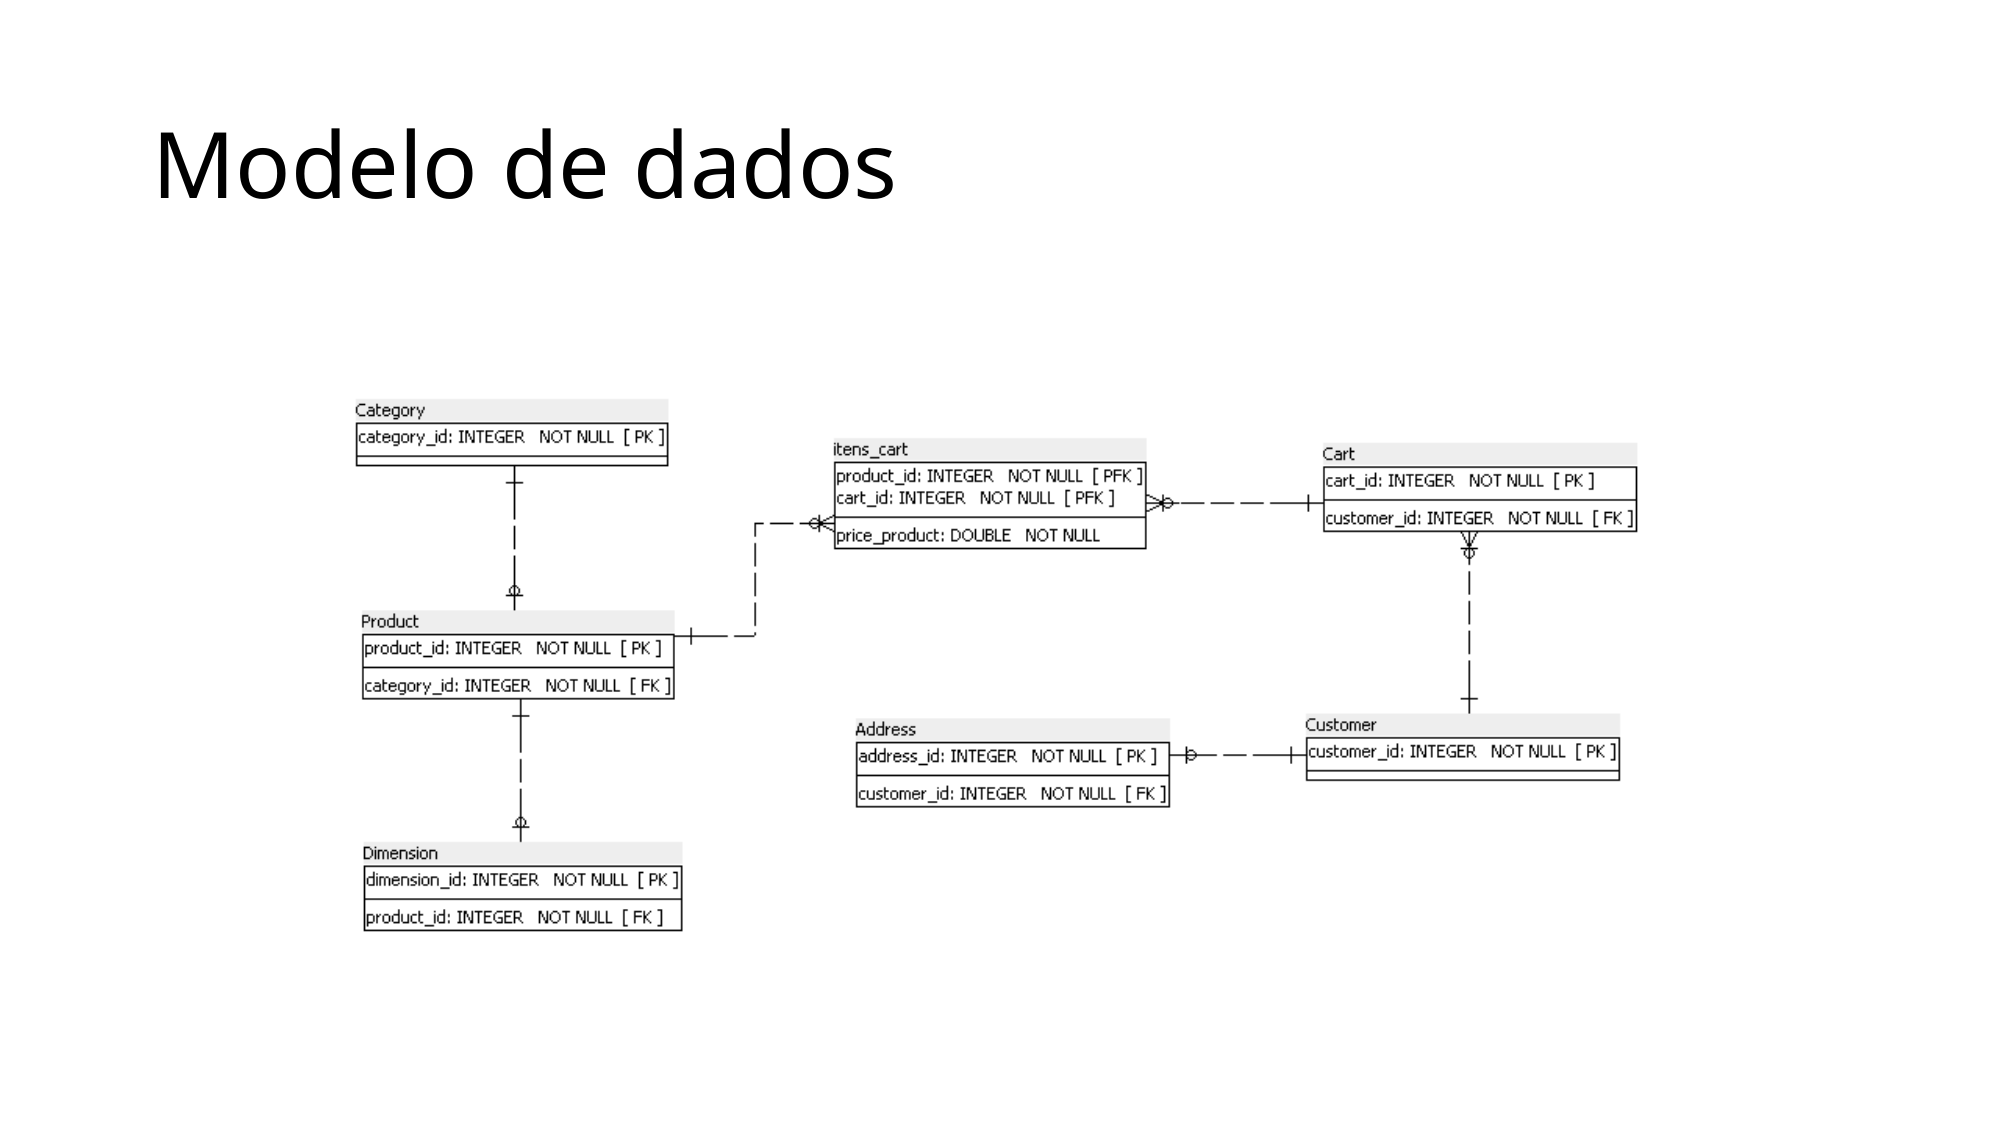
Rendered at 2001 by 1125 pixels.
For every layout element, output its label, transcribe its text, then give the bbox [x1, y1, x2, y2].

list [338, 368, 1661, 944]
title Modelo de dados [137, 59, 1863, 278]
